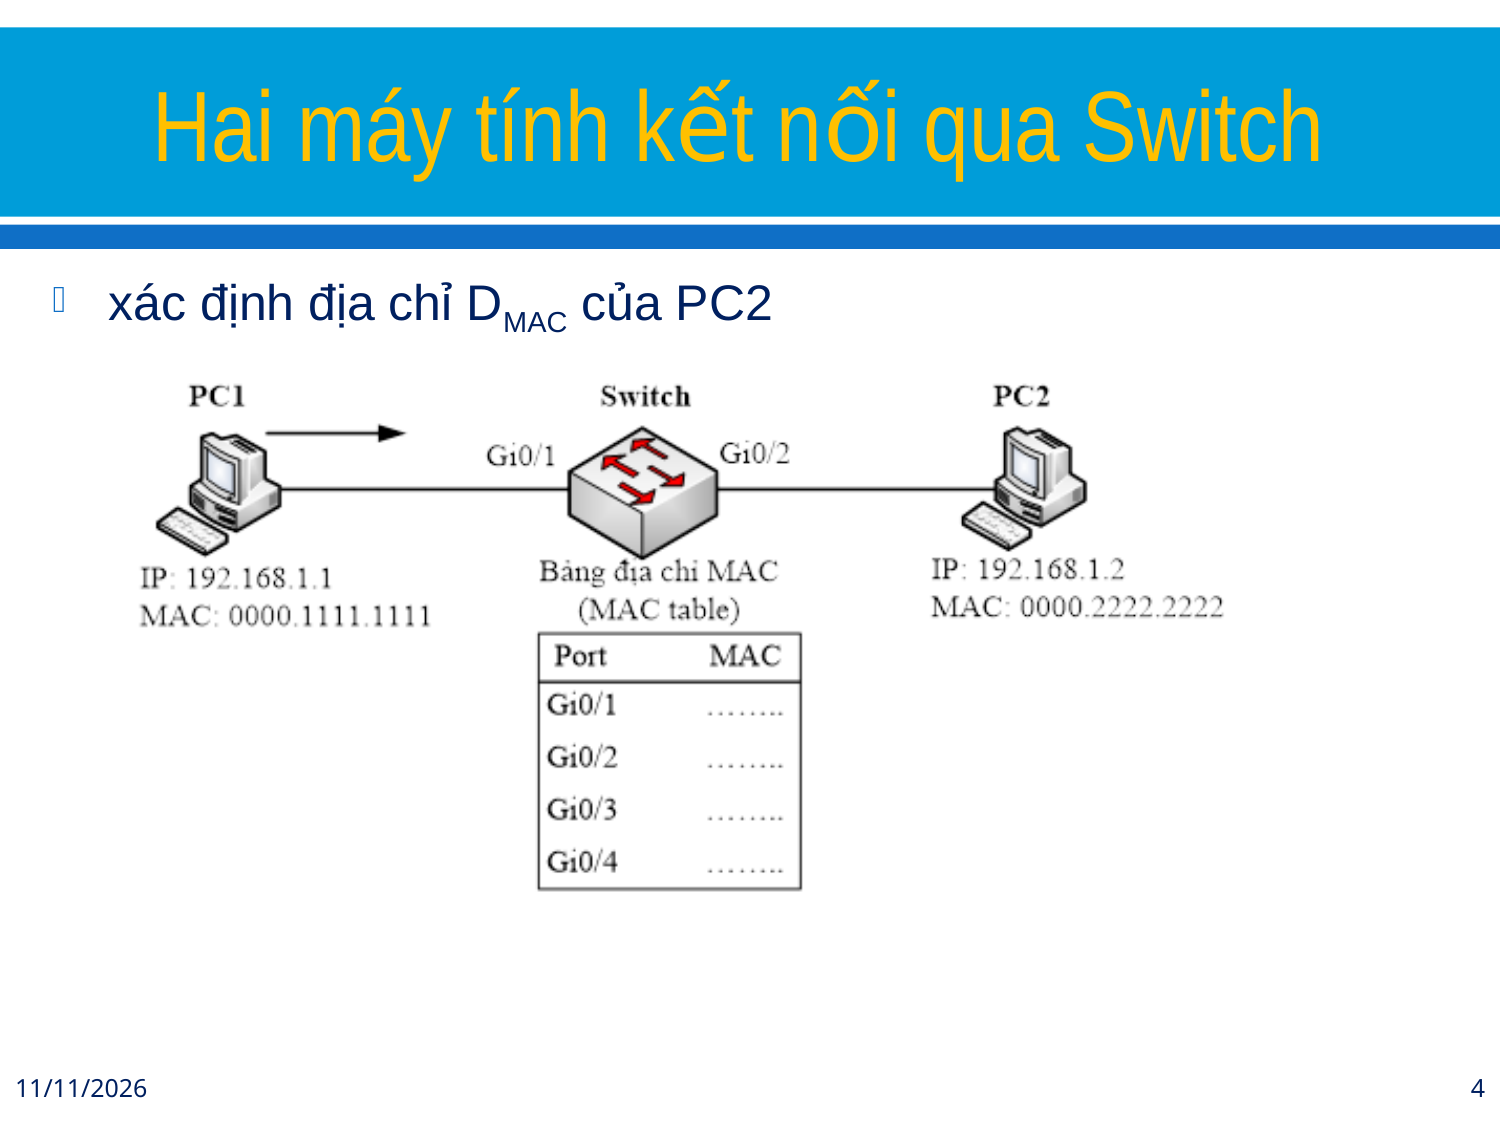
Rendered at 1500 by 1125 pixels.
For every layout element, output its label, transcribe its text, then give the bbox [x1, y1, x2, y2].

list xác định địa chỉ DMAC của PC2 [37, 262, 1463, 1005]
picture [124, 356, 1262, 916]
title Hai máy tính kết nối qua Switch [37, 29, 1463, 213]
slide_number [0, 1059, 163, 1120]
slide_number 4 [1400, 1059, 1500, 1120]
